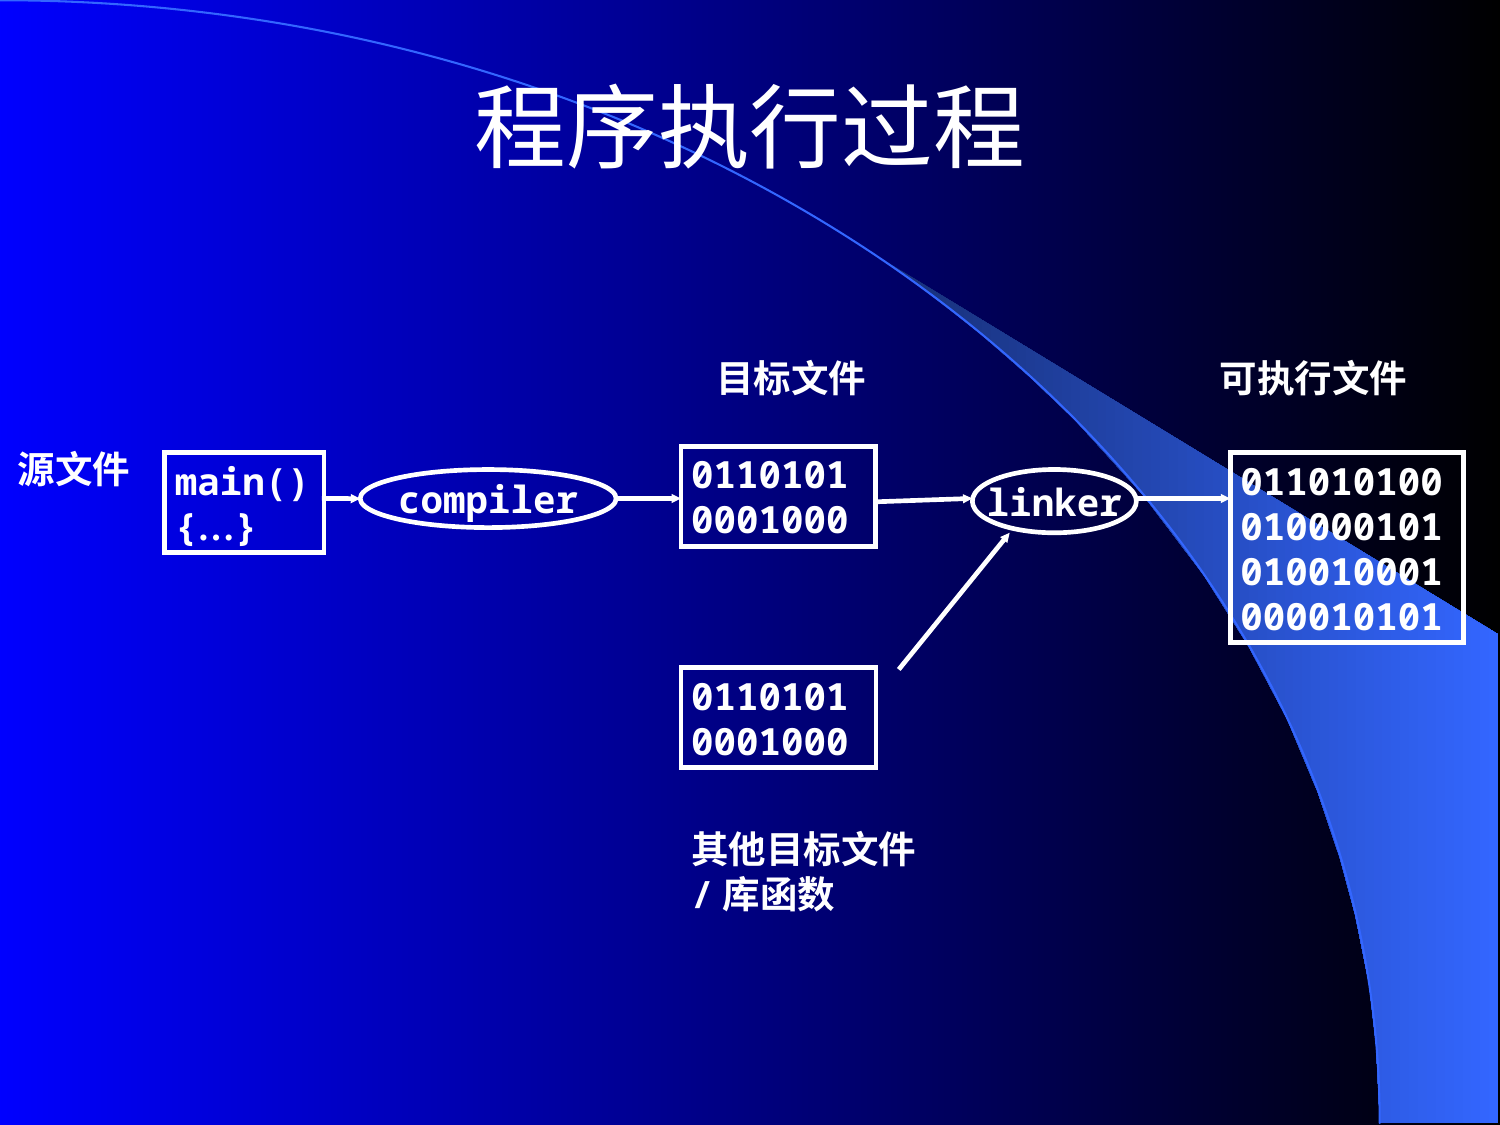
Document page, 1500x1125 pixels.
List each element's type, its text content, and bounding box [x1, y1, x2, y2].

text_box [7, 349, 1464, 923]
title 程序执行过程 [112, 49, 1388, 201]
